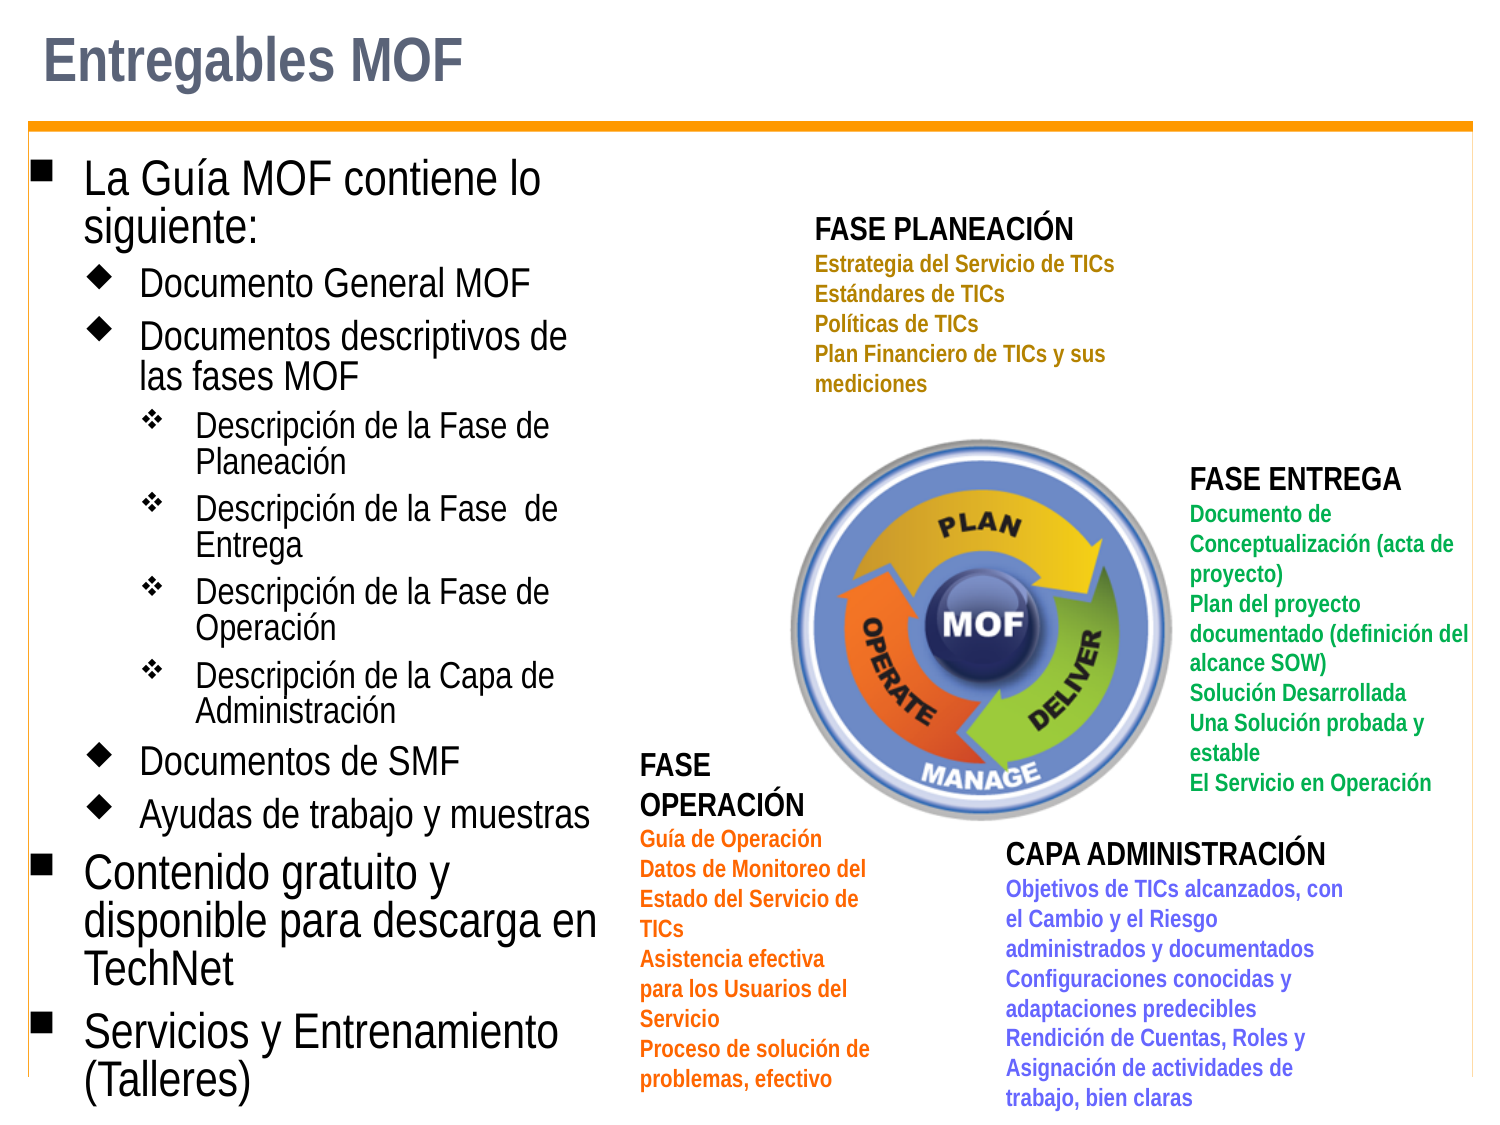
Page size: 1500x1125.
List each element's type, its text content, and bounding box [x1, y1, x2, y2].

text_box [624, 199, 1500, 1124]
title Entregables MOF [27, 19, 1426, 103]
text_box La Guía MOF contiene lo siguiente: Documento General MOF Documentos descriptivos de las fases MOF Descripción de la Fase de Planeación Descripción de la Fase de Entrega Descripción de la Fase de Operación Descripción de la Capa de Administración Documentos de SMF Ayudas de trabajo y muestras Contenido gratuito y disponible para descarga en TechNet Servicios y Entrenamiento (Talleres) [12, 149, 625, 1125]
